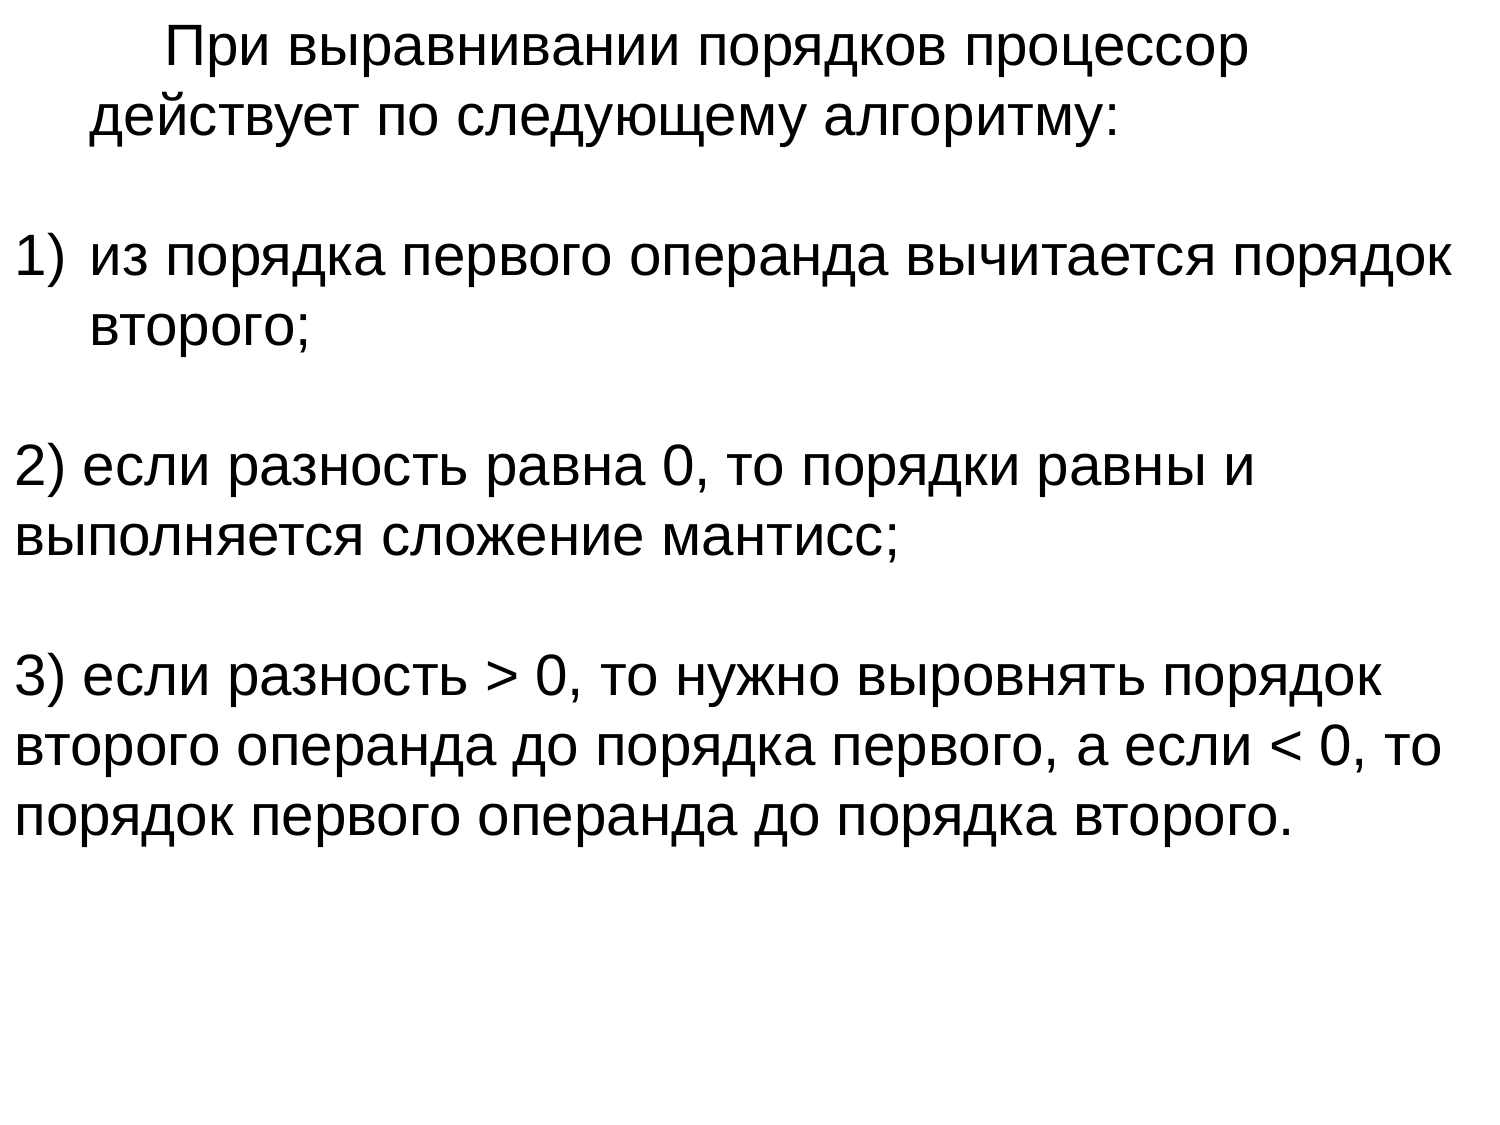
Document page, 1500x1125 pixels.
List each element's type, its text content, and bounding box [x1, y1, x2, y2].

text_box При выравнивании порядков процессор действует по следующему алгоритму: из порядка первого операнда вычитается порядок второго; 2) если разность равна 0, то порядки равны и выполняется сложение мантисс; 3) если разность > 0, то нужно выровнять порядок второго операнда до порядка первого, а если < 0, то порядок первого операнда до порядка второго. [0, 0, 1500, 855]
